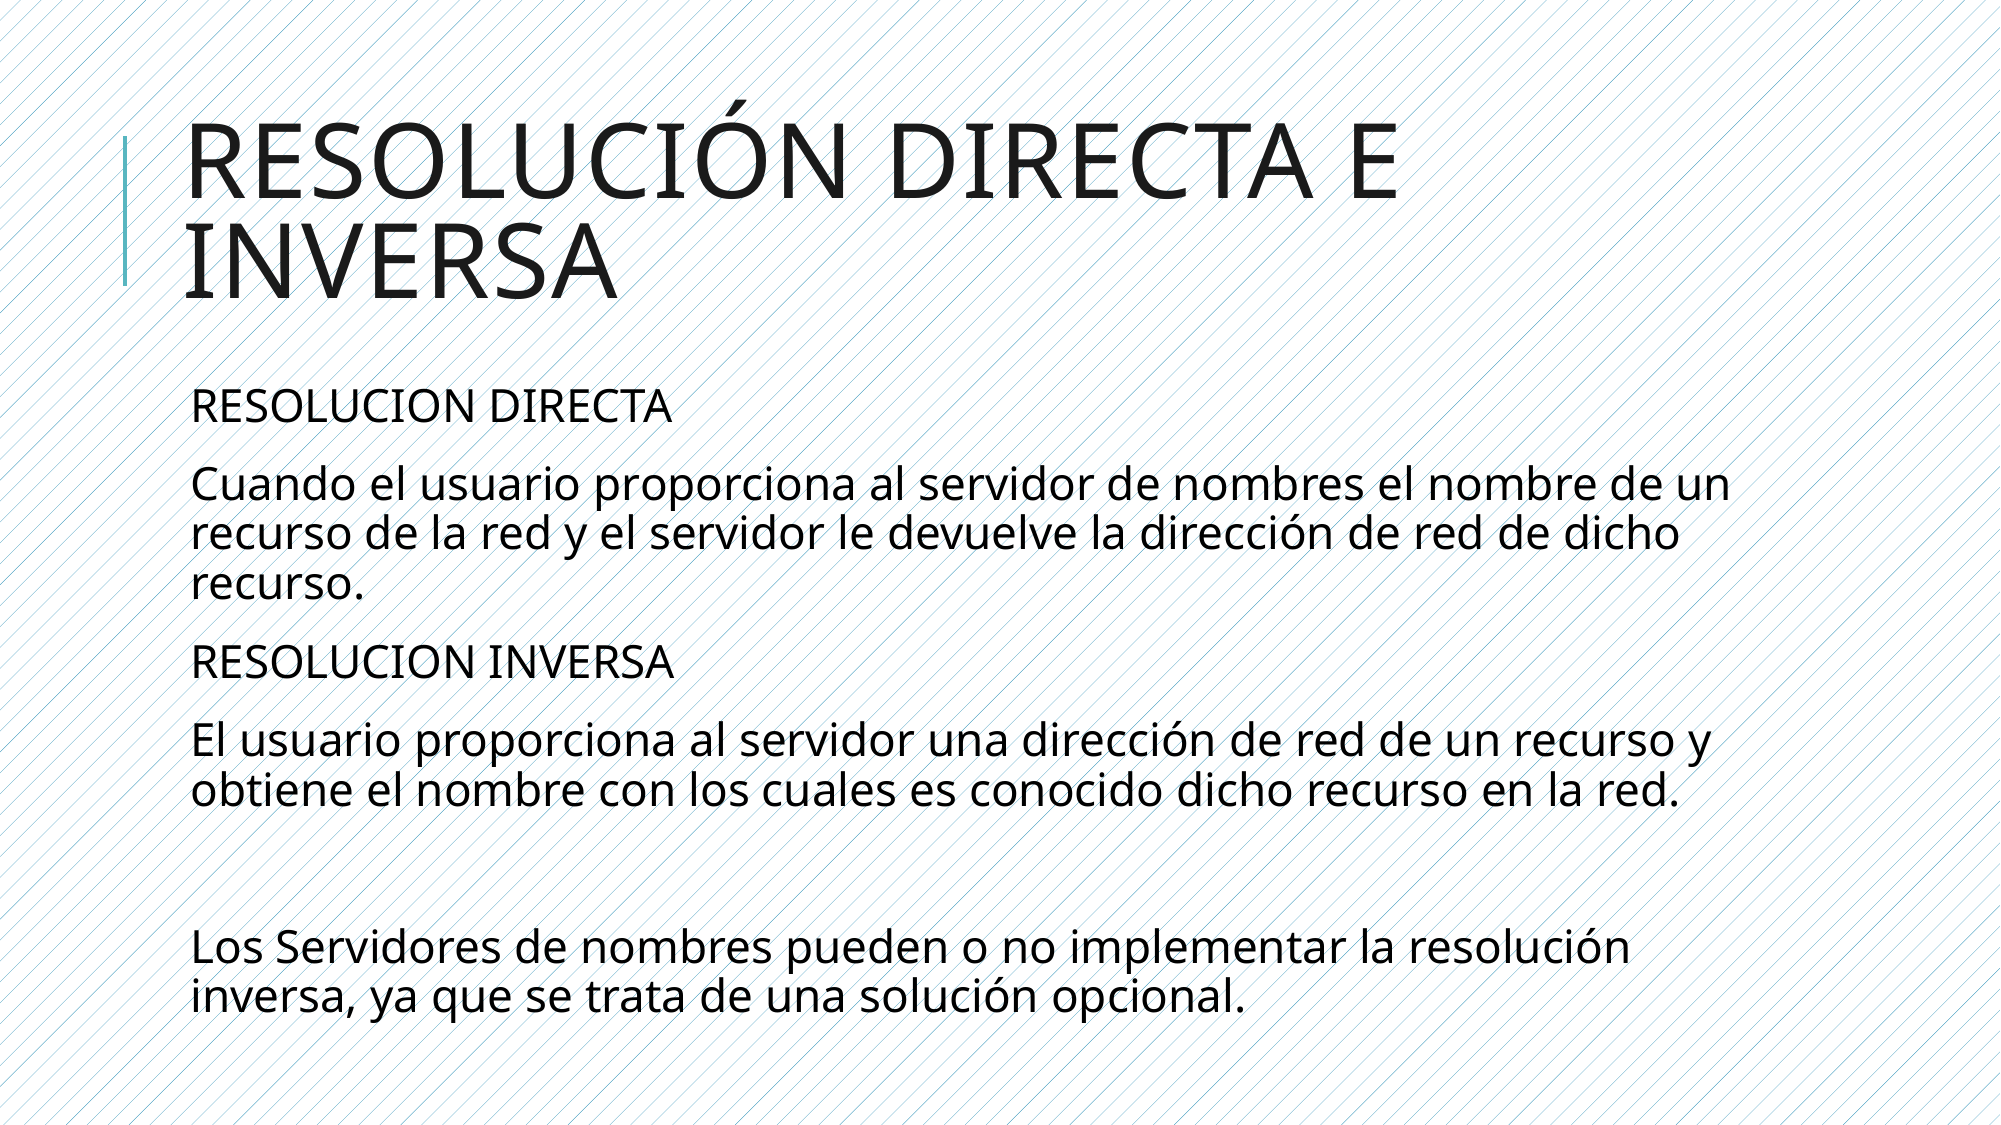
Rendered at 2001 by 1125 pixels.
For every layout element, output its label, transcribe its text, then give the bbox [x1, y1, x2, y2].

list RESOLUCION DIRECTA Cuando el usuario proporciona al servidor de nombres el nombre de un recurso de la red y el servidor le devuelve la dirección de red de dicho recurso. RESOLUCION INVERSA El usuario proporciona al servidor una dirección de red de un recurso y obtiene el nombre con los cuales es conocido dicho recurso en la red. Los Servidores de nombres pueden o no implementar la resolución inversa, ya que se trata de una solución opcional. [168, 375, 1763, 1035]
title Resolución directa e inversa [168, 96, 1763, 342]
